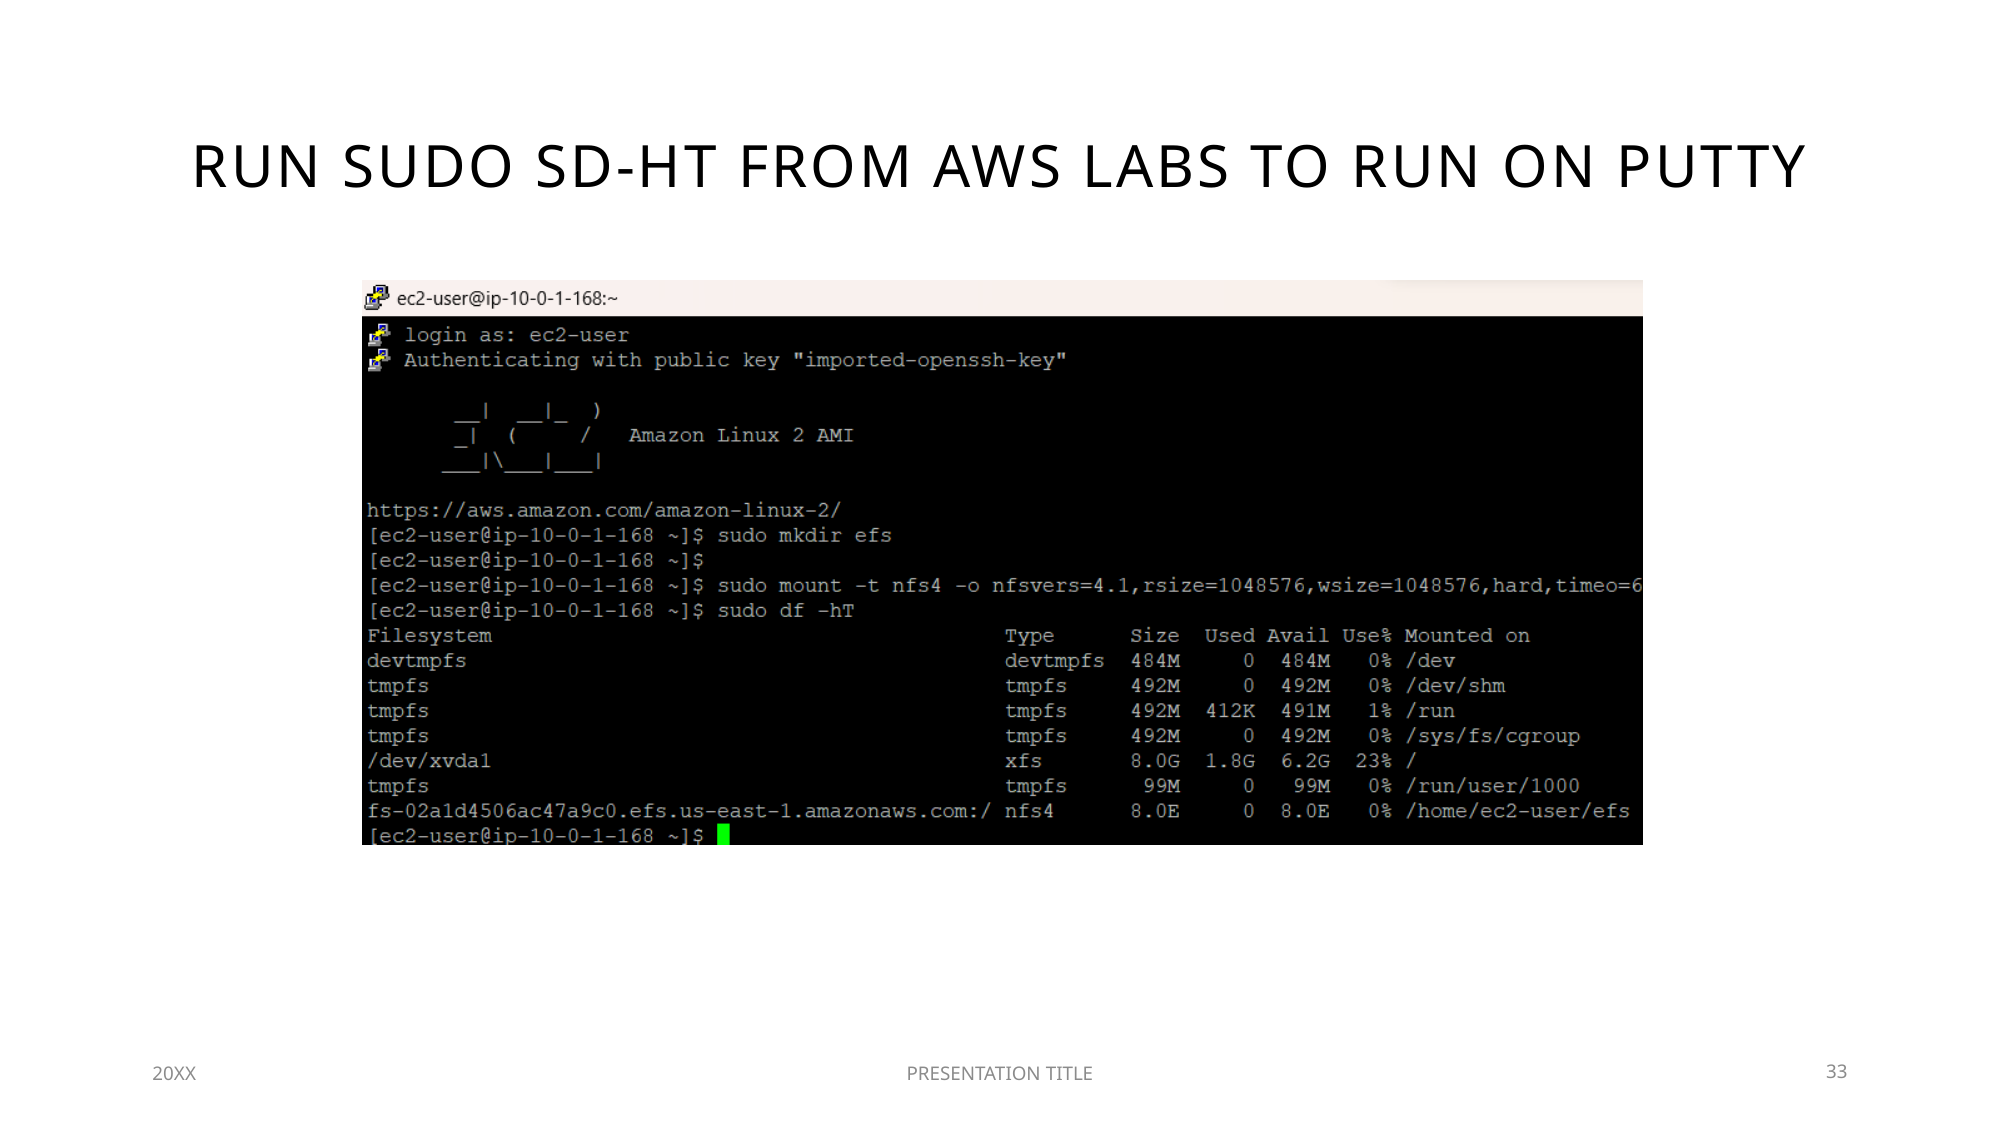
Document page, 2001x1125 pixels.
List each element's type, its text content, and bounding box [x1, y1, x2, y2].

title RUN SUDO SD-HT FROM AWS LABS TO RUN ON PUTTY [137, 59, 1863, 278]
picture [362, 280, 1643, 845]
slide_number 20XX [137, 1042, 588, 1103]
slide_number 33 [1412, 1042, 1863, 1103]
footer PRESENTATION TITLE [662, 1042, 1338, 1103]
